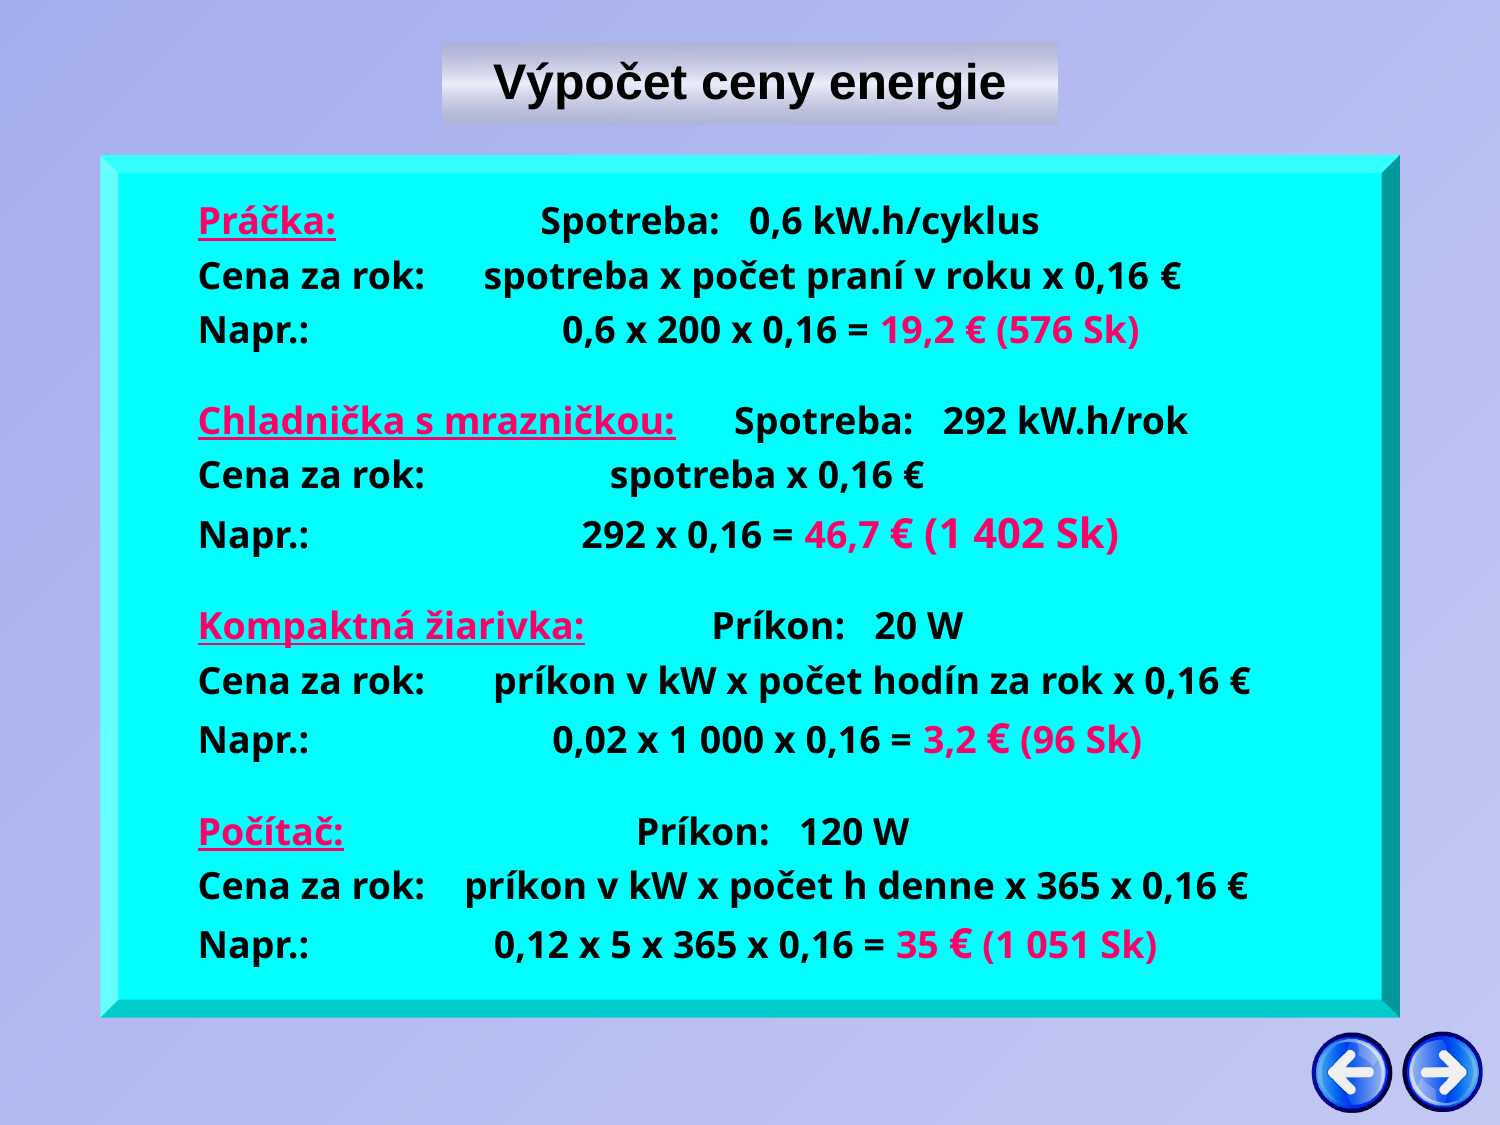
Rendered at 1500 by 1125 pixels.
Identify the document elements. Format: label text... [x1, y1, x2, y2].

picture [1310, 1031, 1394, 1114]
picture [1399, 1030, 1483, 1113]
text_box Výpočet ceny energie [442, 42, 1058, 125]
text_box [100, 154, 1400, 1018]
